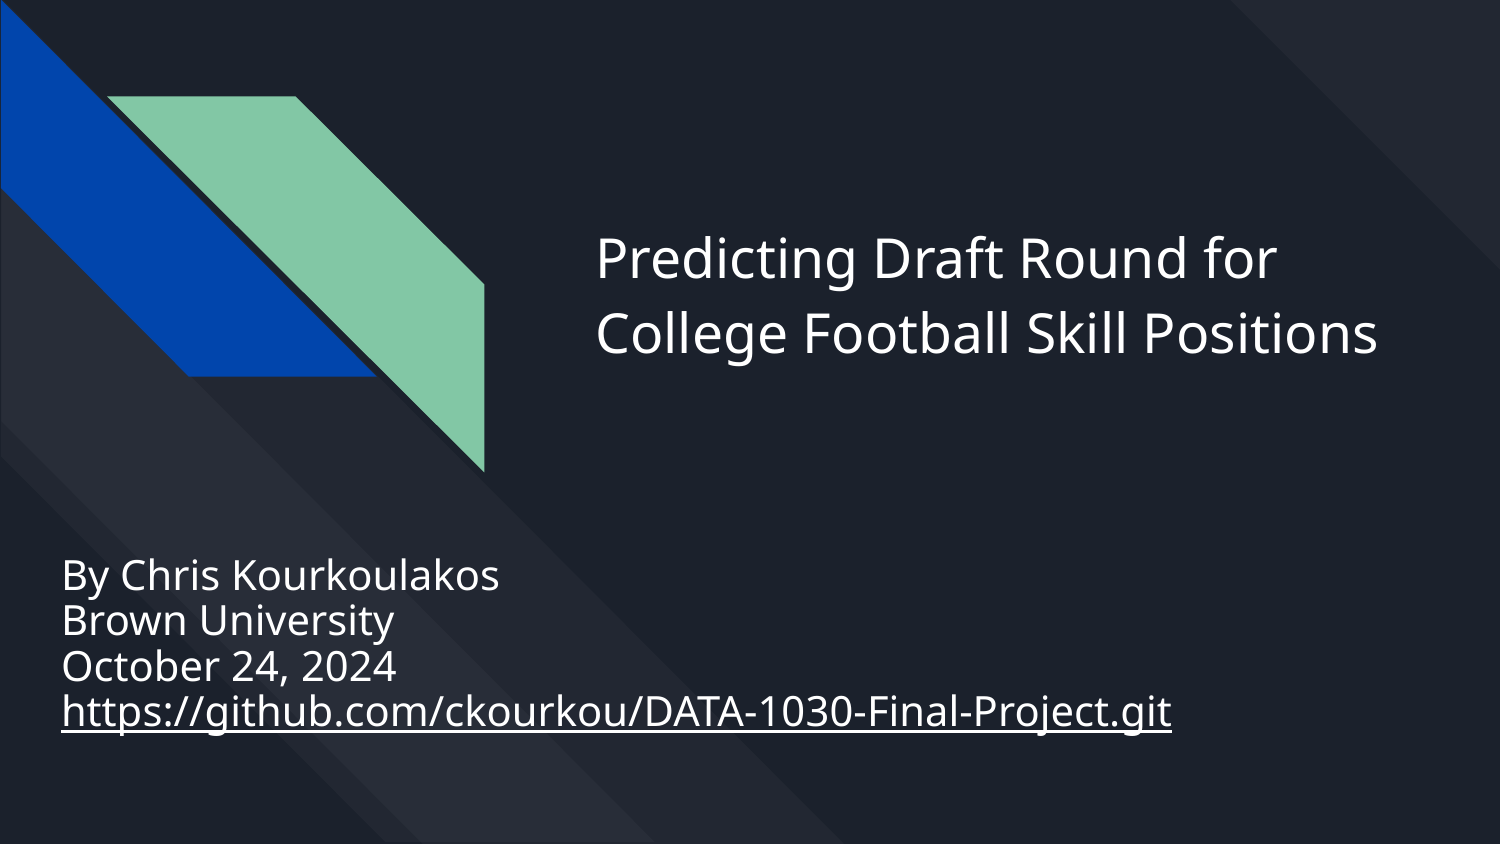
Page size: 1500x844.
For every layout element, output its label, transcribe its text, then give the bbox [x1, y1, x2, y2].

subtitle By Chris Kourkoulakos Brown University October 24, 2024 https://github.com/ckourkou/DATA-1030-Final-Project.git [45, 538, 1444, 755]
title Predicting Draft Round for College Football Skill Positions [580, 204, 1404, 464]
